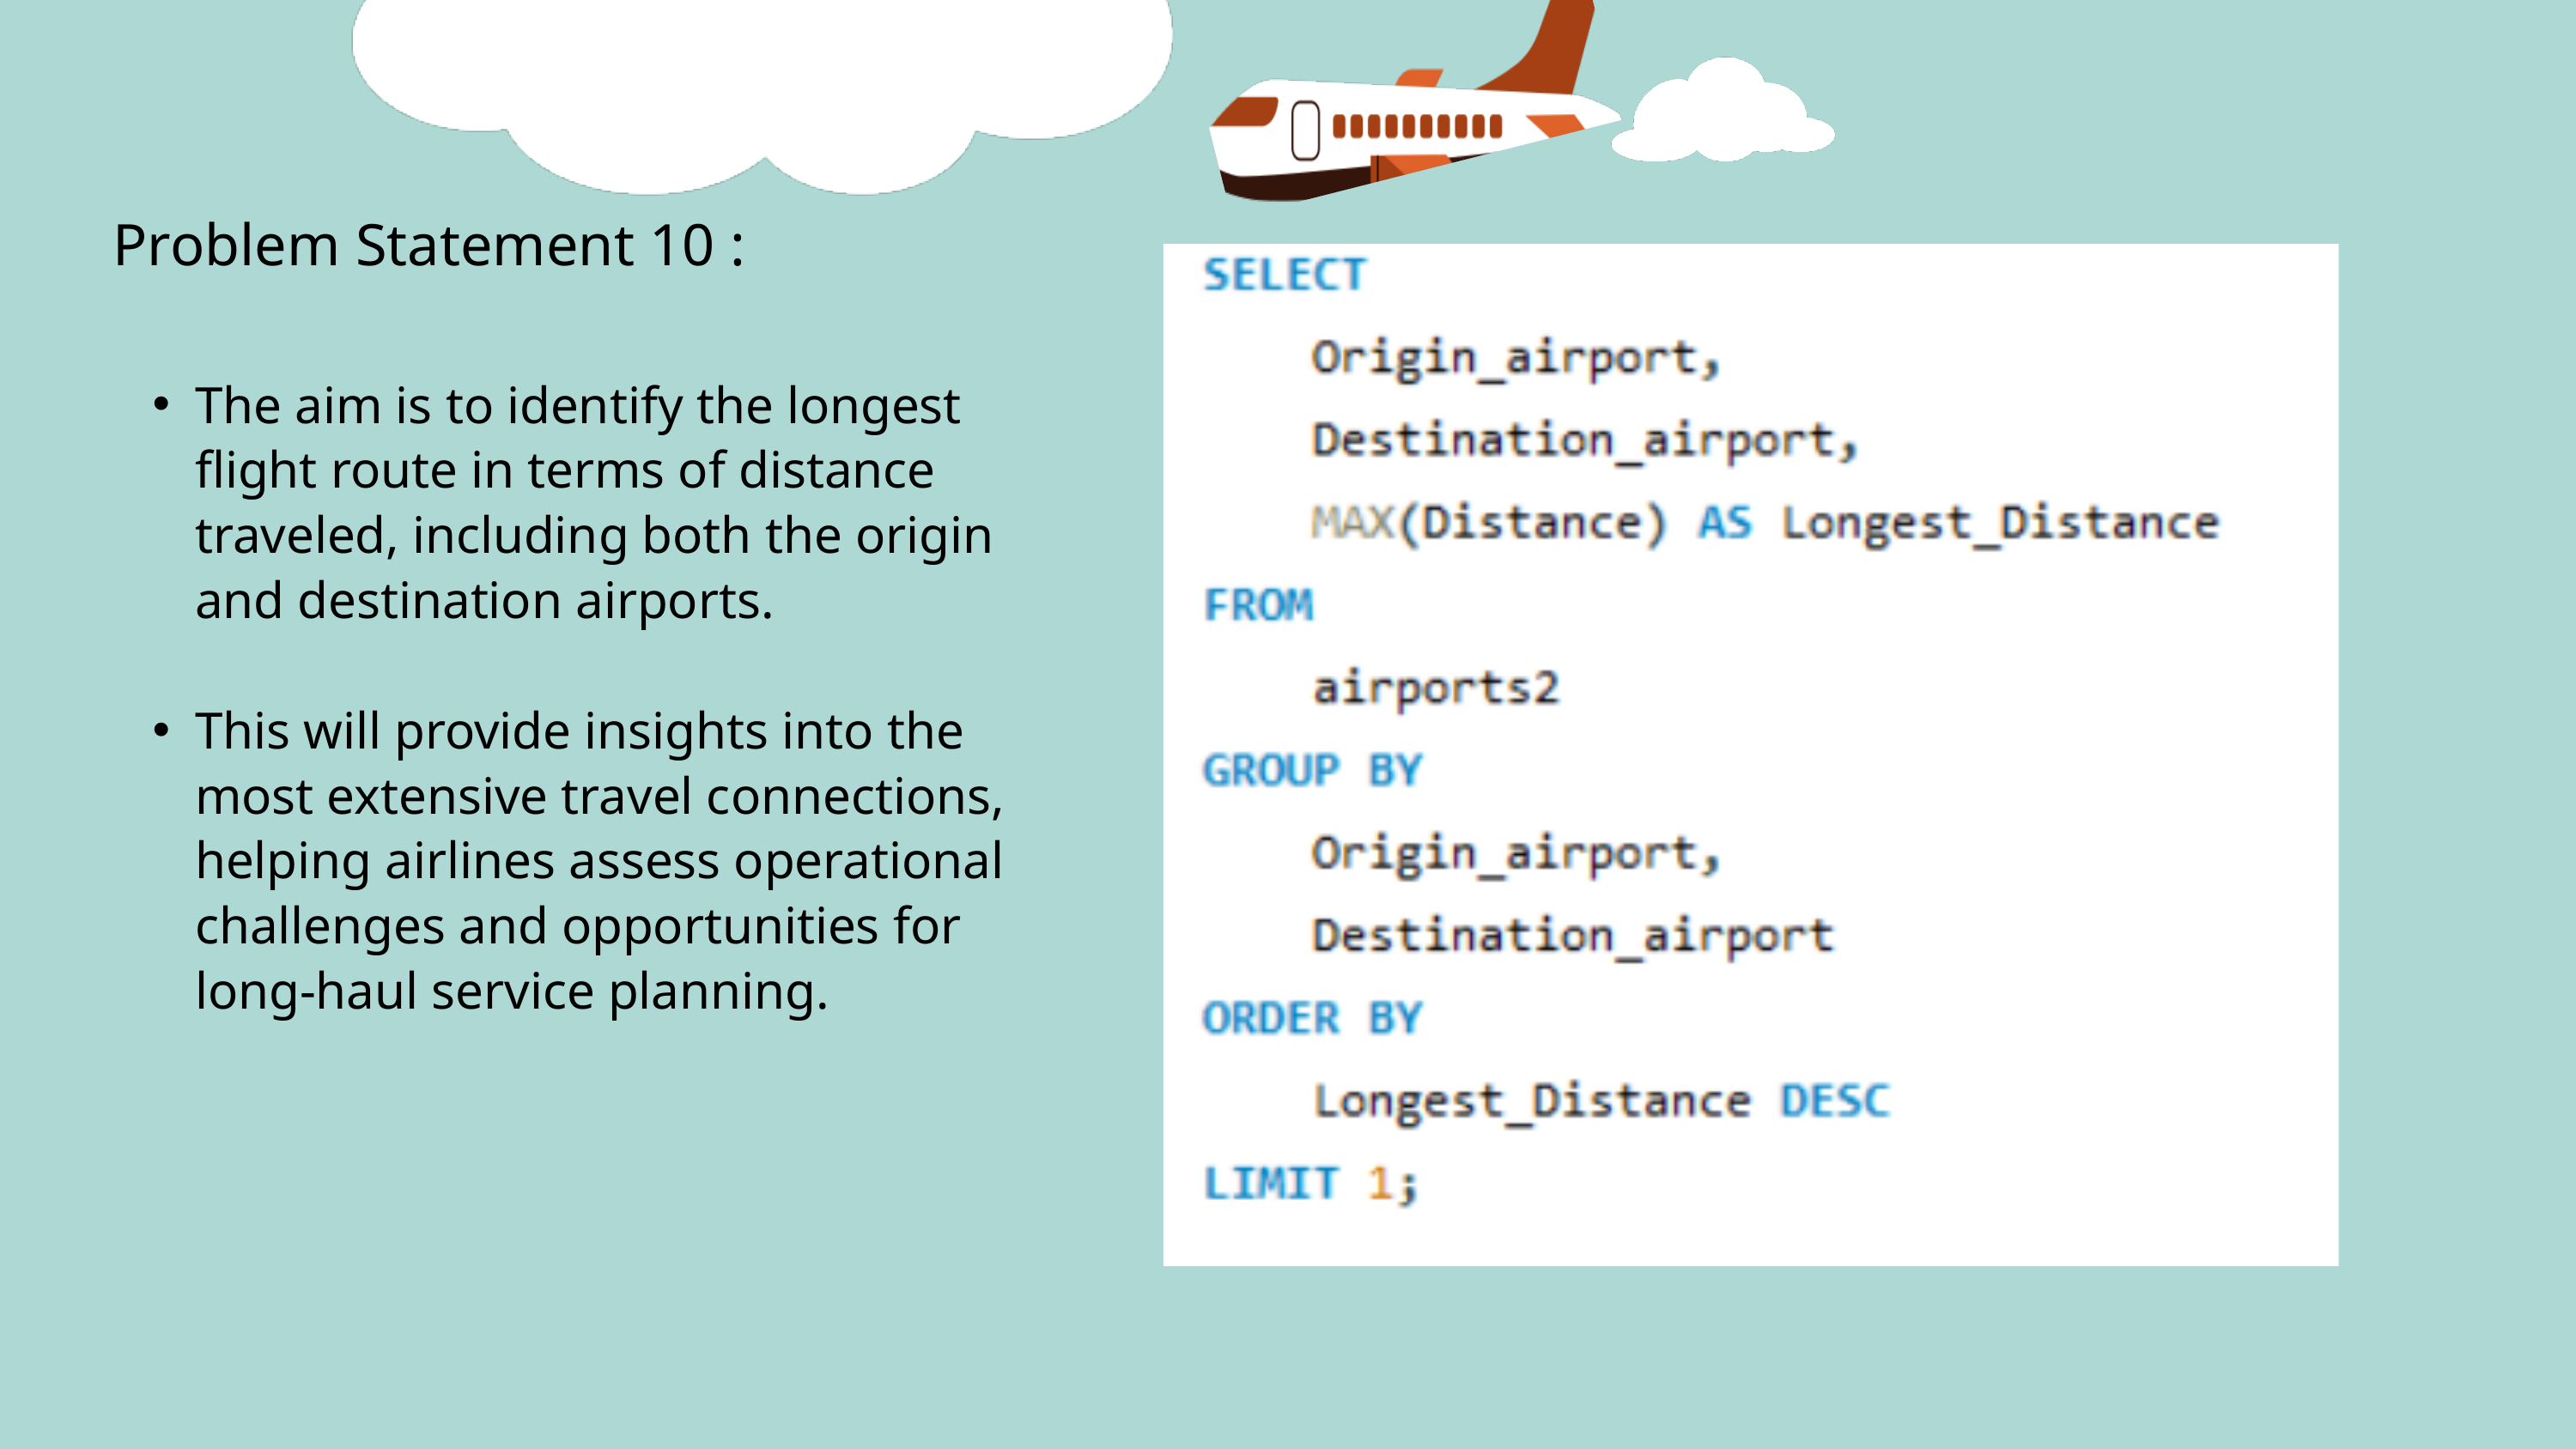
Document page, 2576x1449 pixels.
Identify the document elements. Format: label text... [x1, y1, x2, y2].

text_box [1189, 0, 1623, 219]
text_box [337, 0, 1190, 219]
text_box [1597, 48, 1847, 168]
text_box Problem Statement 10 : [109, 202, 764, 277]
text_box [1163, 244, 2339, 1266]
text_box The aim is to identify the longest flight route in terms of distance traveled, including both the origin and destination airports. This will provide insights into the most extensive travel connections, helping airlines assess operational challenges and opportunities for long-haul service planning. [110, 368, 1012, 1150]
